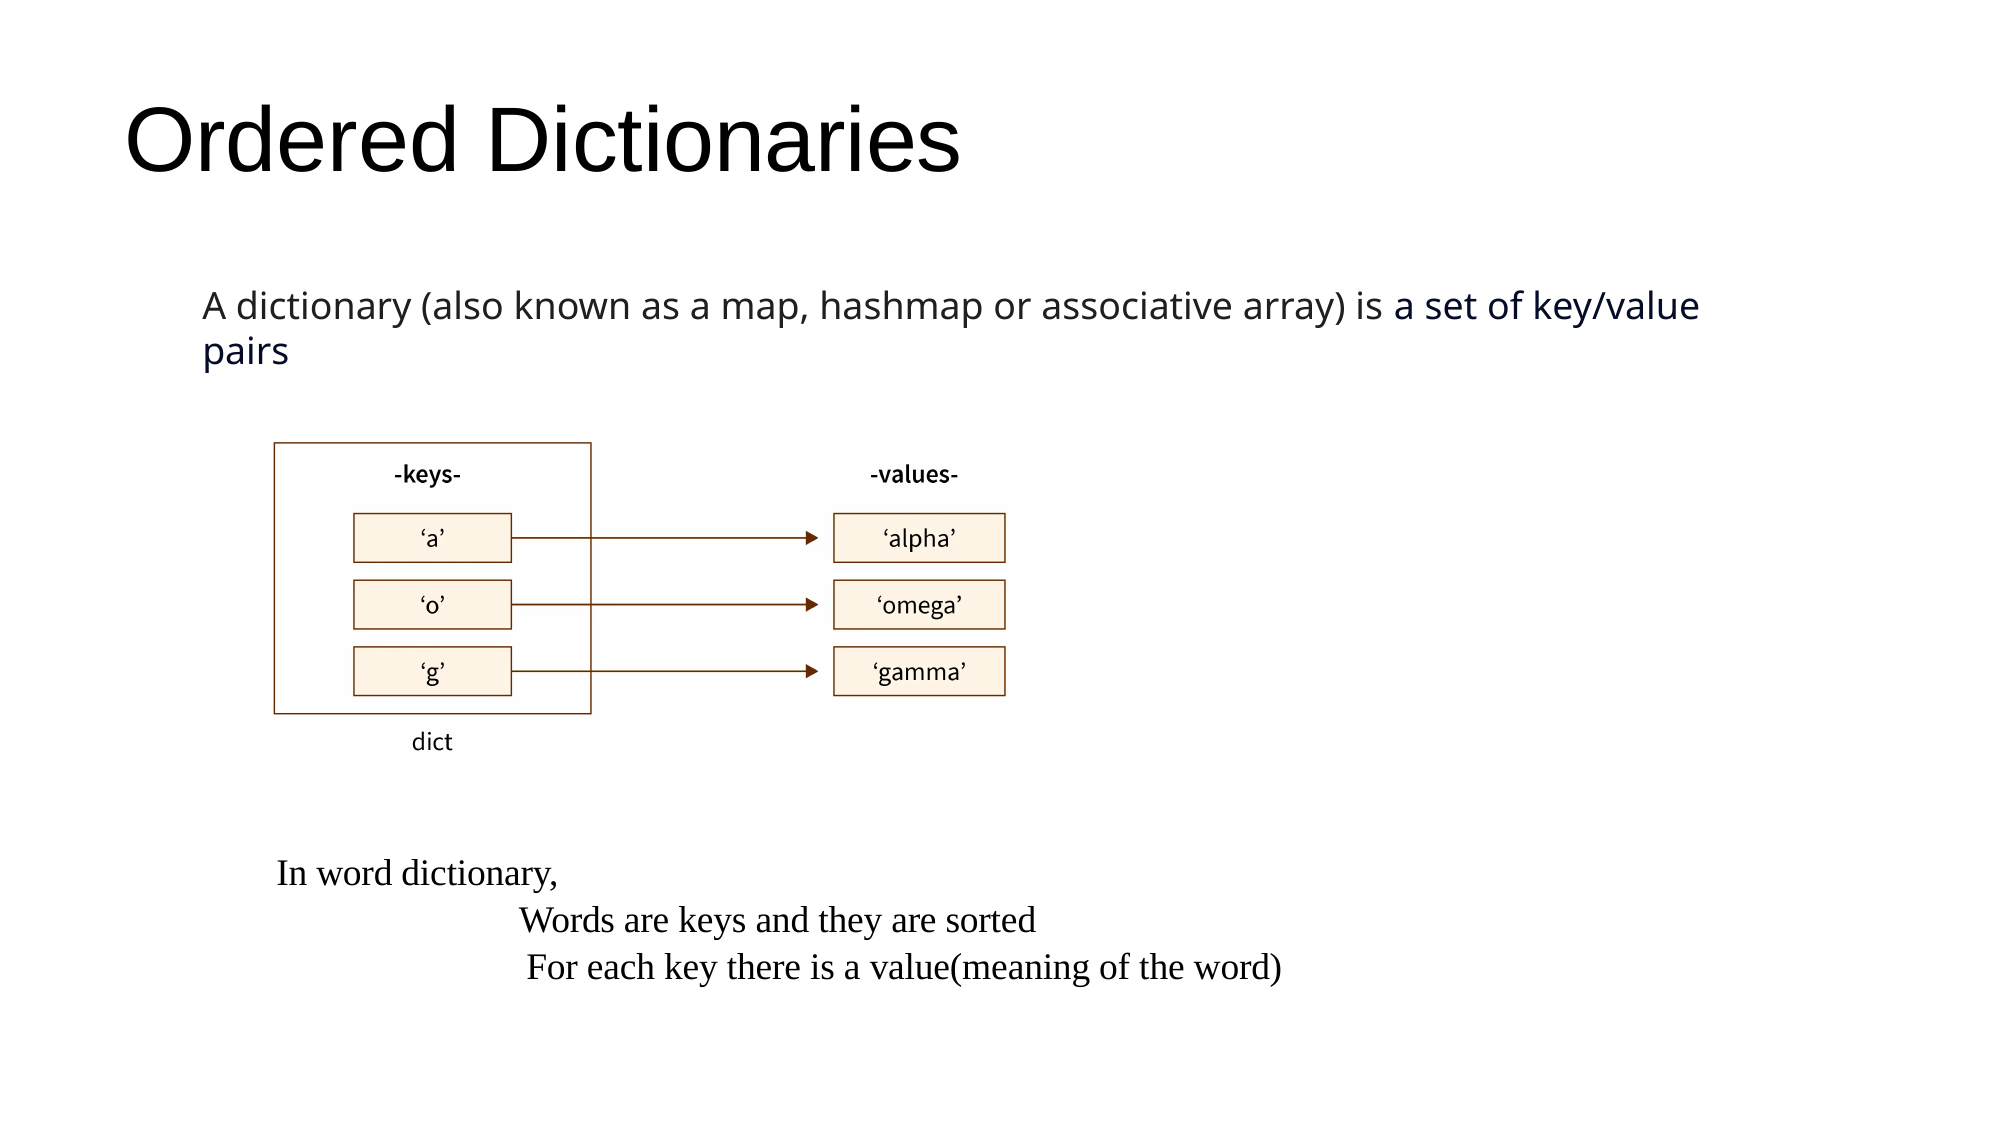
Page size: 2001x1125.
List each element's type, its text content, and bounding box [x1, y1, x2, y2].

text_box In word dictionary, Words are keys and they are sorted For each key there is a value(meaning of the word) [249, 840, 1575, 995]
title Ordered Dictionaries [124, 79, 1876, 194]
picture [187, 416, 1076, 763]
text_box A dictionary (also known as a map, hashmap or associative array) is a set of key/value pairs [187, 274, 1738, 380]
